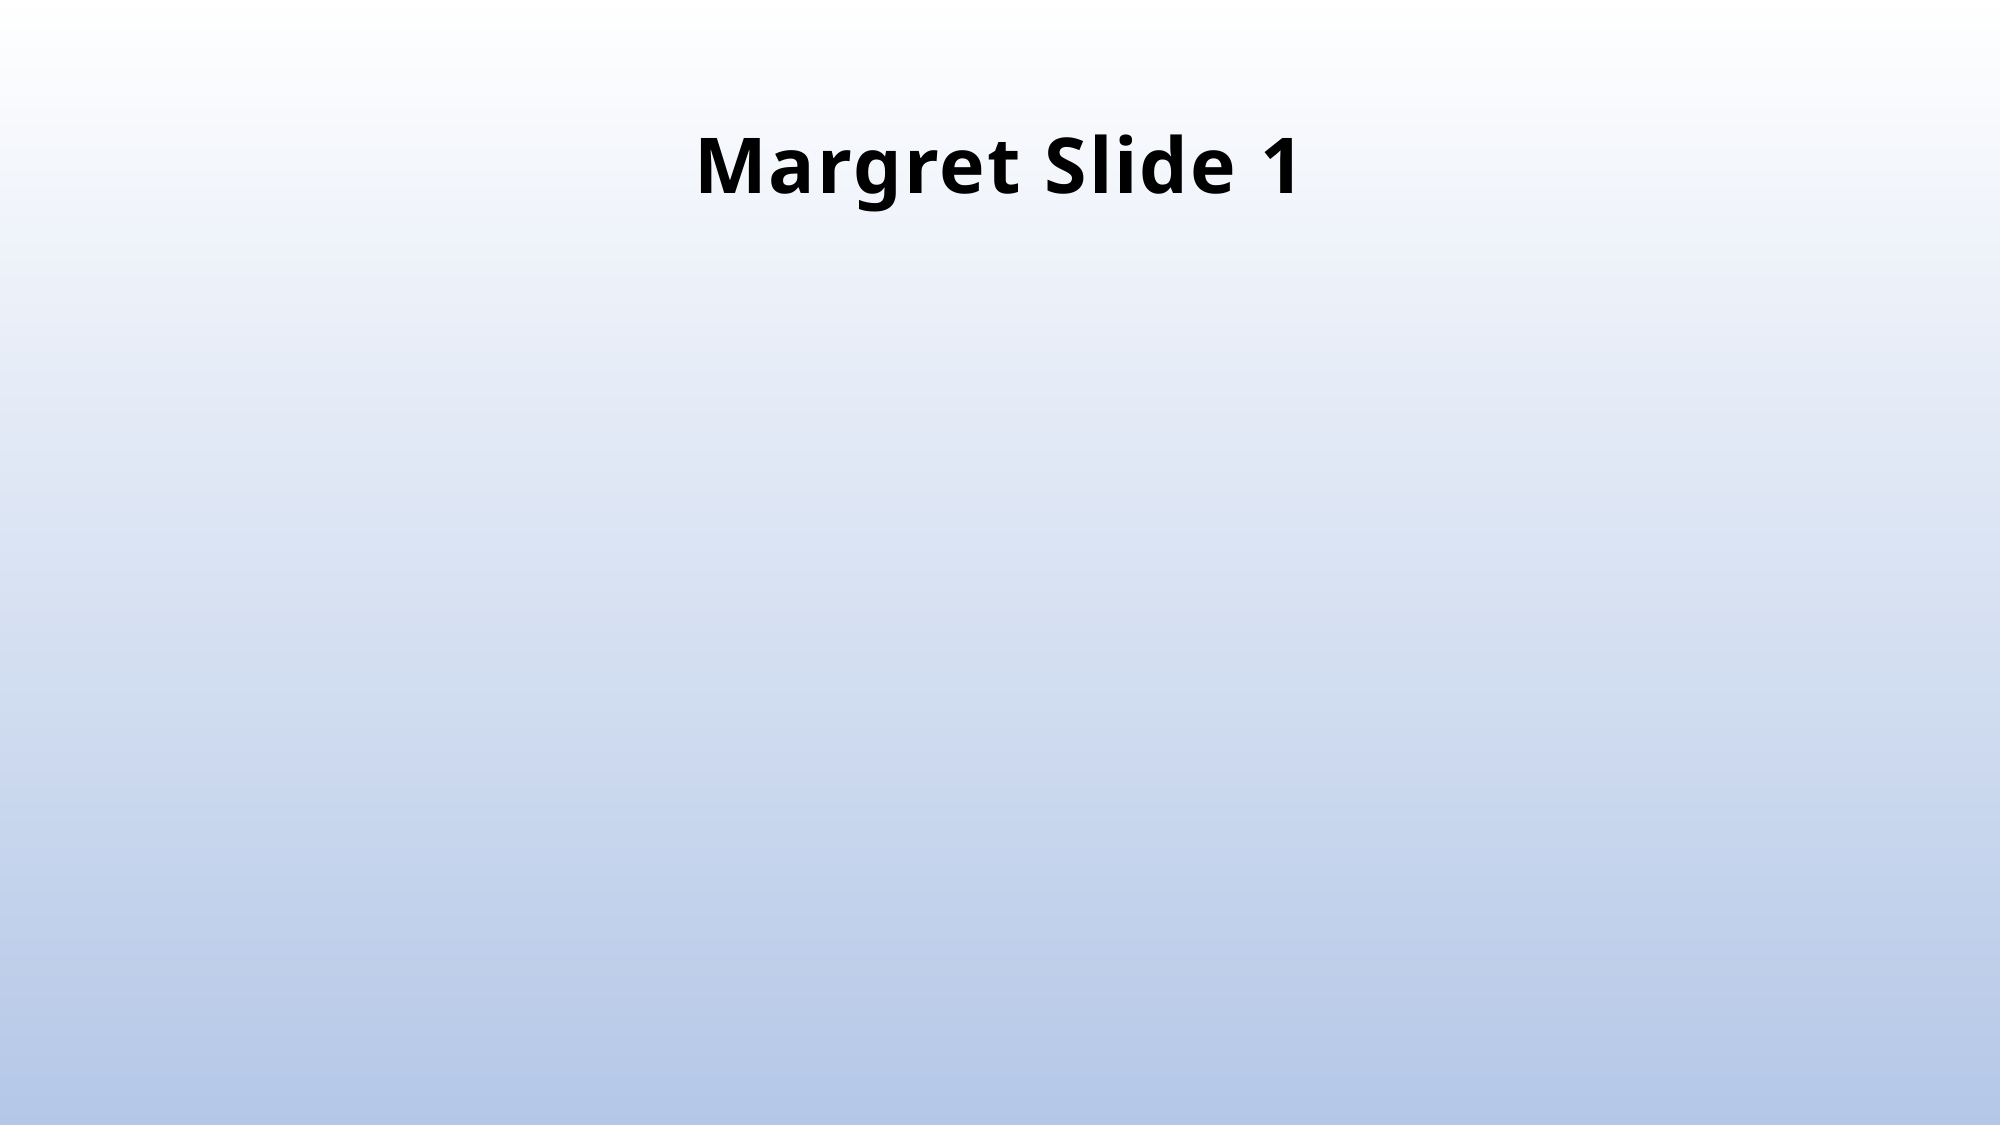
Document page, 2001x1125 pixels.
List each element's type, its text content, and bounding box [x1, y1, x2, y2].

title Margret Slide 1 [137, 59, 1863, 278]
